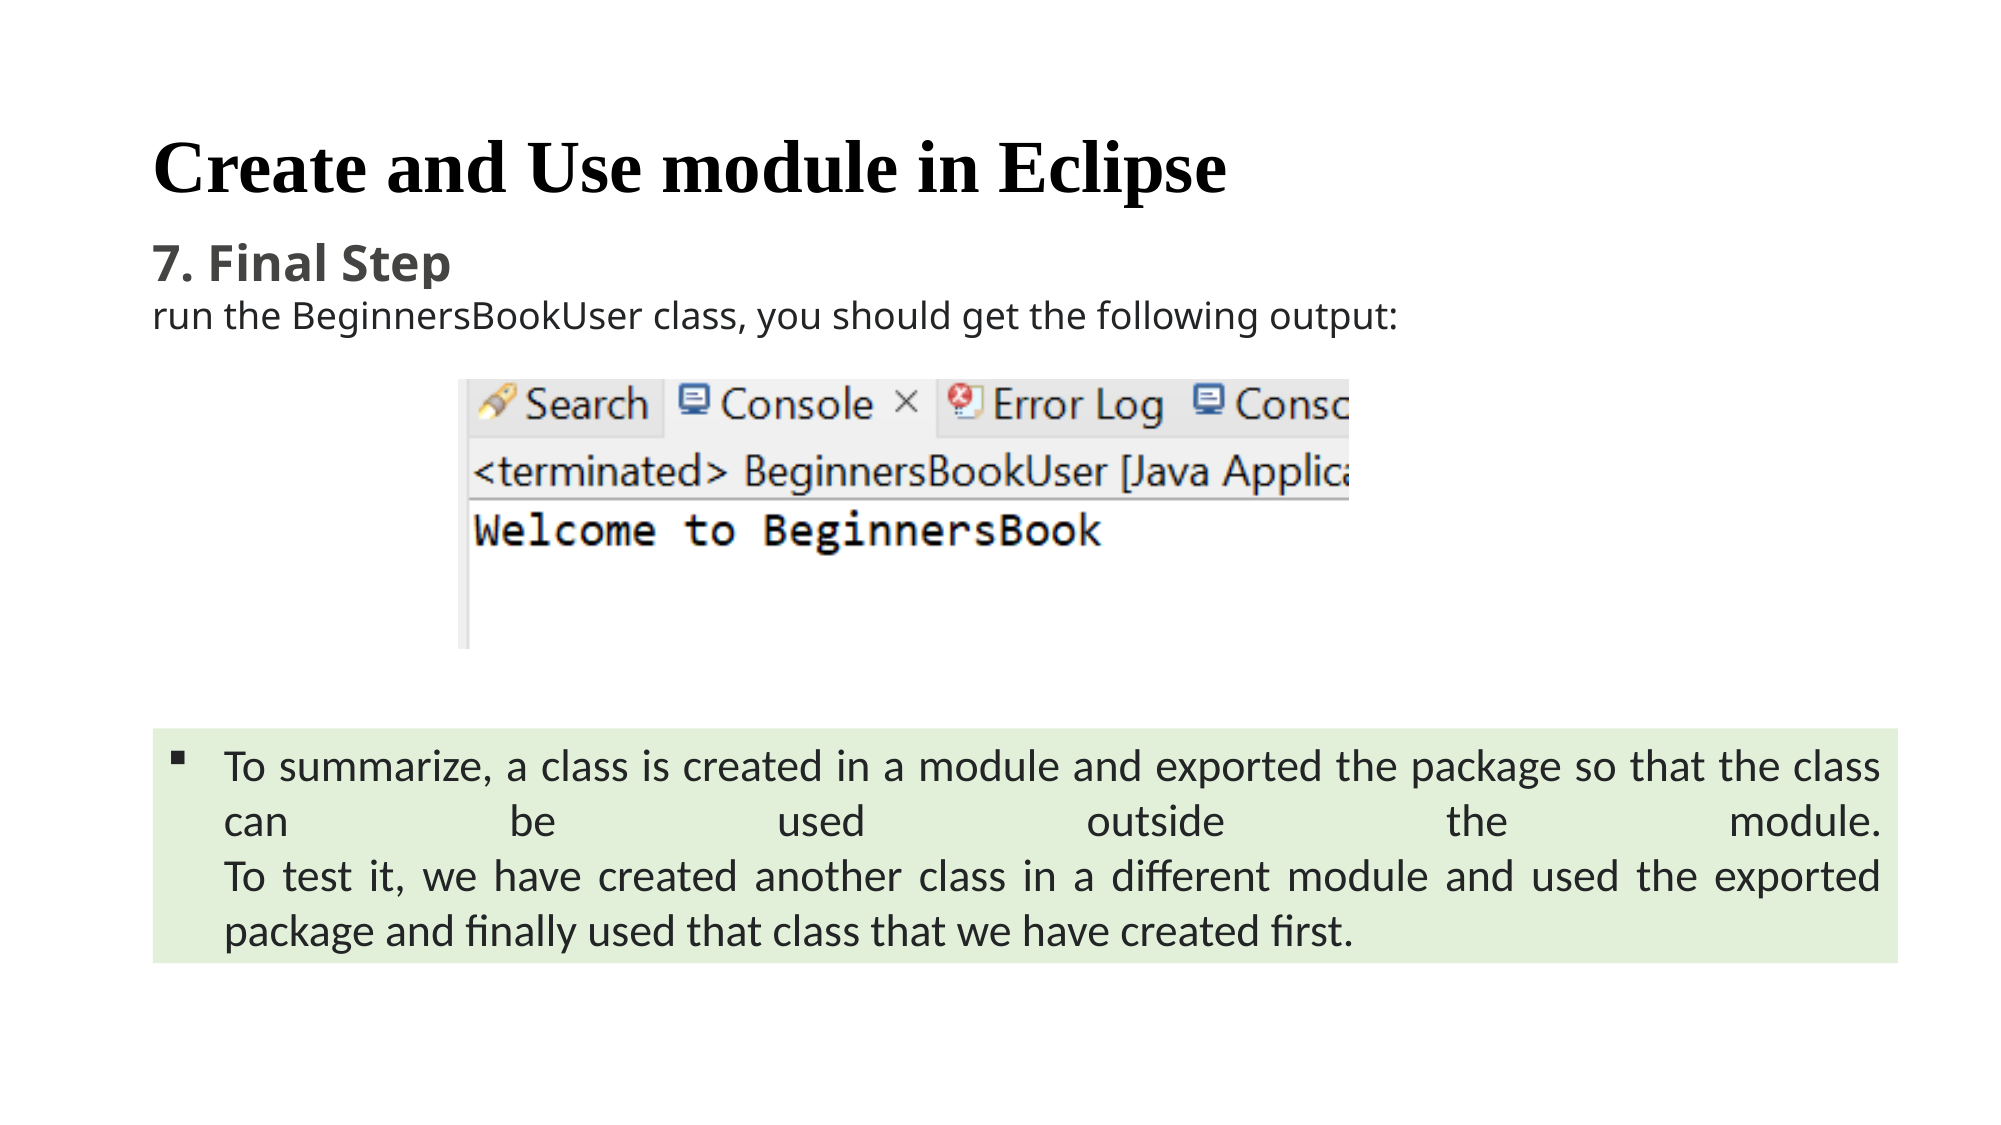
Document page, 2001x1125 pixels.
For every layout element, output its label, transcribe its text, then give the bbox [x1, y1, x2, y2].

title Create and Use module in Eclipse [137, 59, 1863, 278]
text_box To summarize, a class is created in a module and exported the package so that the class can be used outside the module. To test it, we have created another class in a different module and used the exported package and finally used that class that we have created first. [152, 728, 1898, 964]
picture [458, 379, 1349, 649]
text_box 7. Final Step run the BeginnersBookUser class, you should get the following output: [137, 224, 1517, 344]
